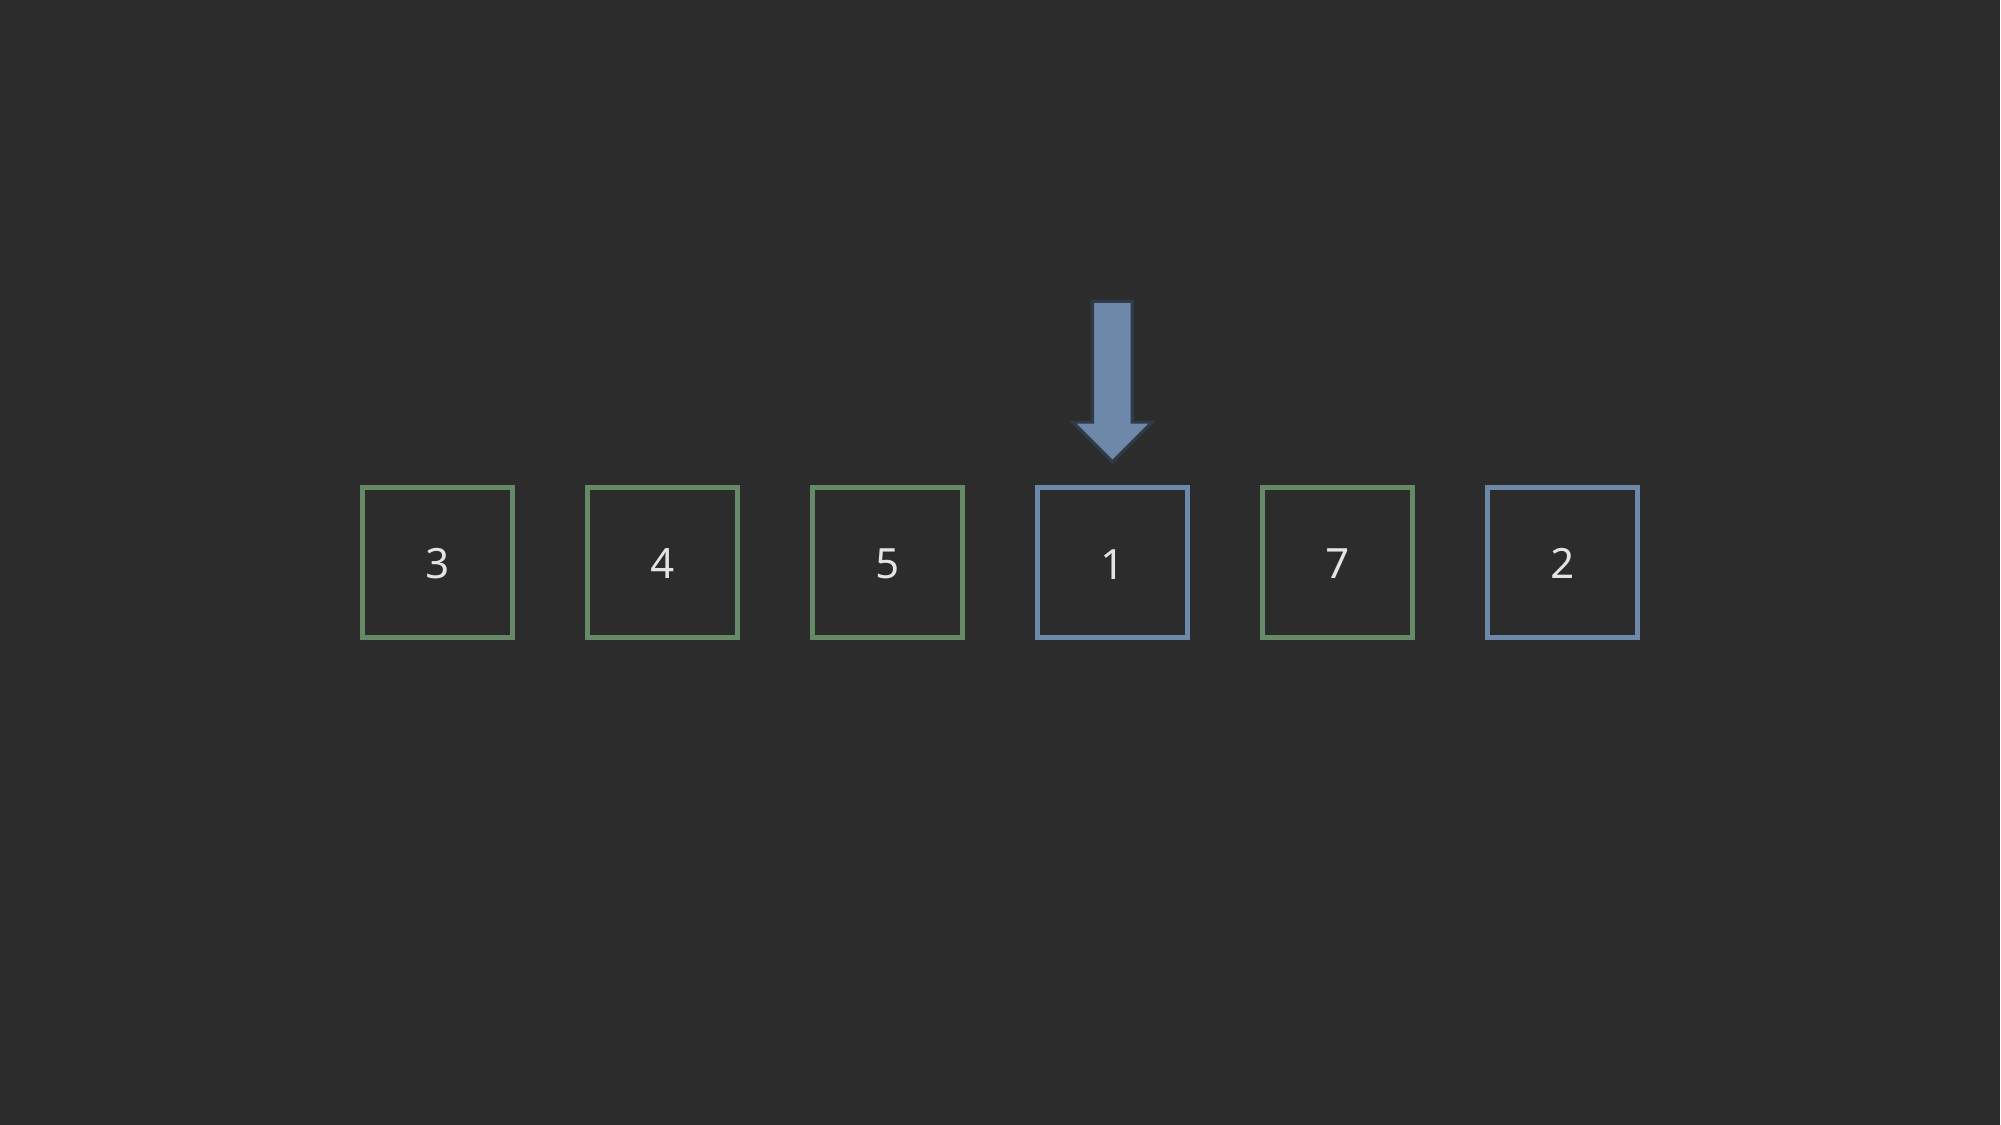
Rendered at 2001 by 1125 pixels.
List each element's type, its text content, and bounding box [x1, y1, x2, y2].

text_box 1 [1036, 486, 1189, 639]
text_box 2 [1486, 486, 1639, 639]
text_box 4 [586, 486, 739, 639]
text_box [1068, 299, 1156, 465]
text_box 3 [361, 486, 514, 639]
text_box 5 [811, 486, 964, 639]
text_box 7 [1261, 486, 1414, 639]
